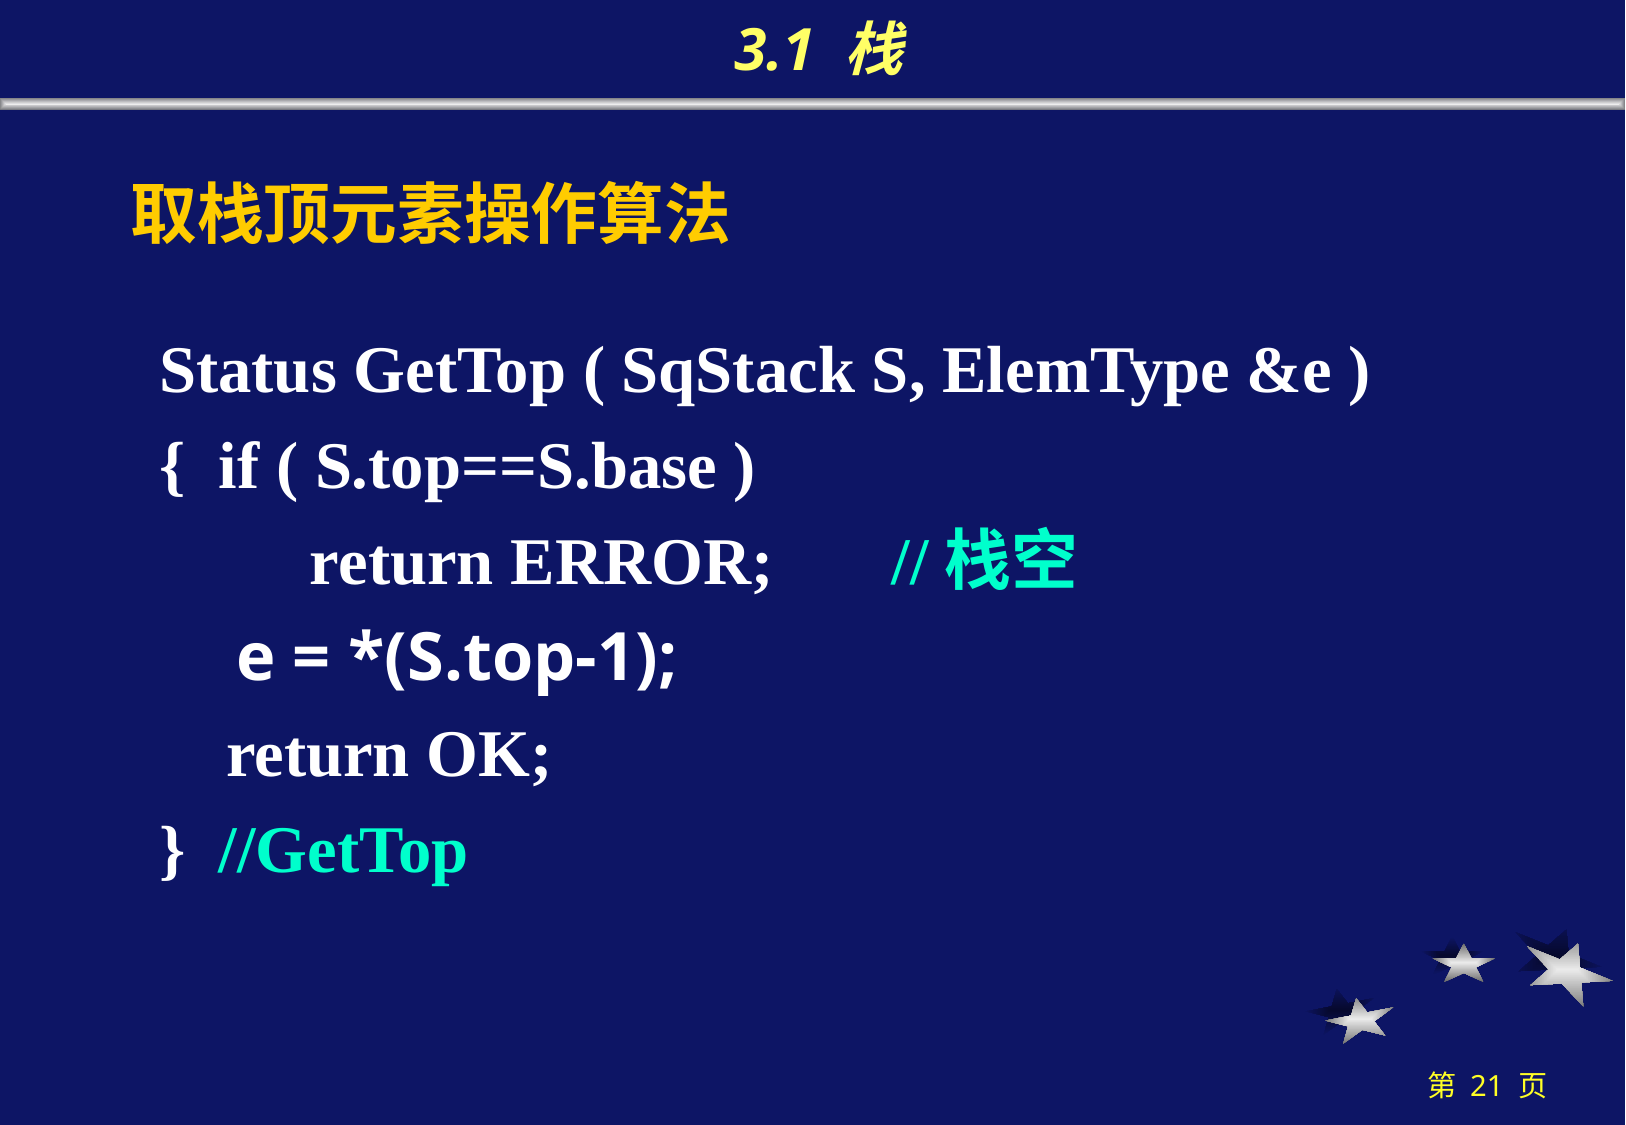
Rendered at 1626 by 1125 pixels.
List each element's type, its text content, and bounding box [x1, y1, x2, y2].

title 3.1 栈 [56, 0, 1581, 91]
text_box Status GetTop ( SqStack S, ElemType &e ) { if ( S.top==S.base ) return ERROR; //栈空 e = *(S.top-1); return OK; } //GetTop [144, 302, 1557, 893]
text_box 取栈顶元素操作算法 [115, 148, 778, 260]
